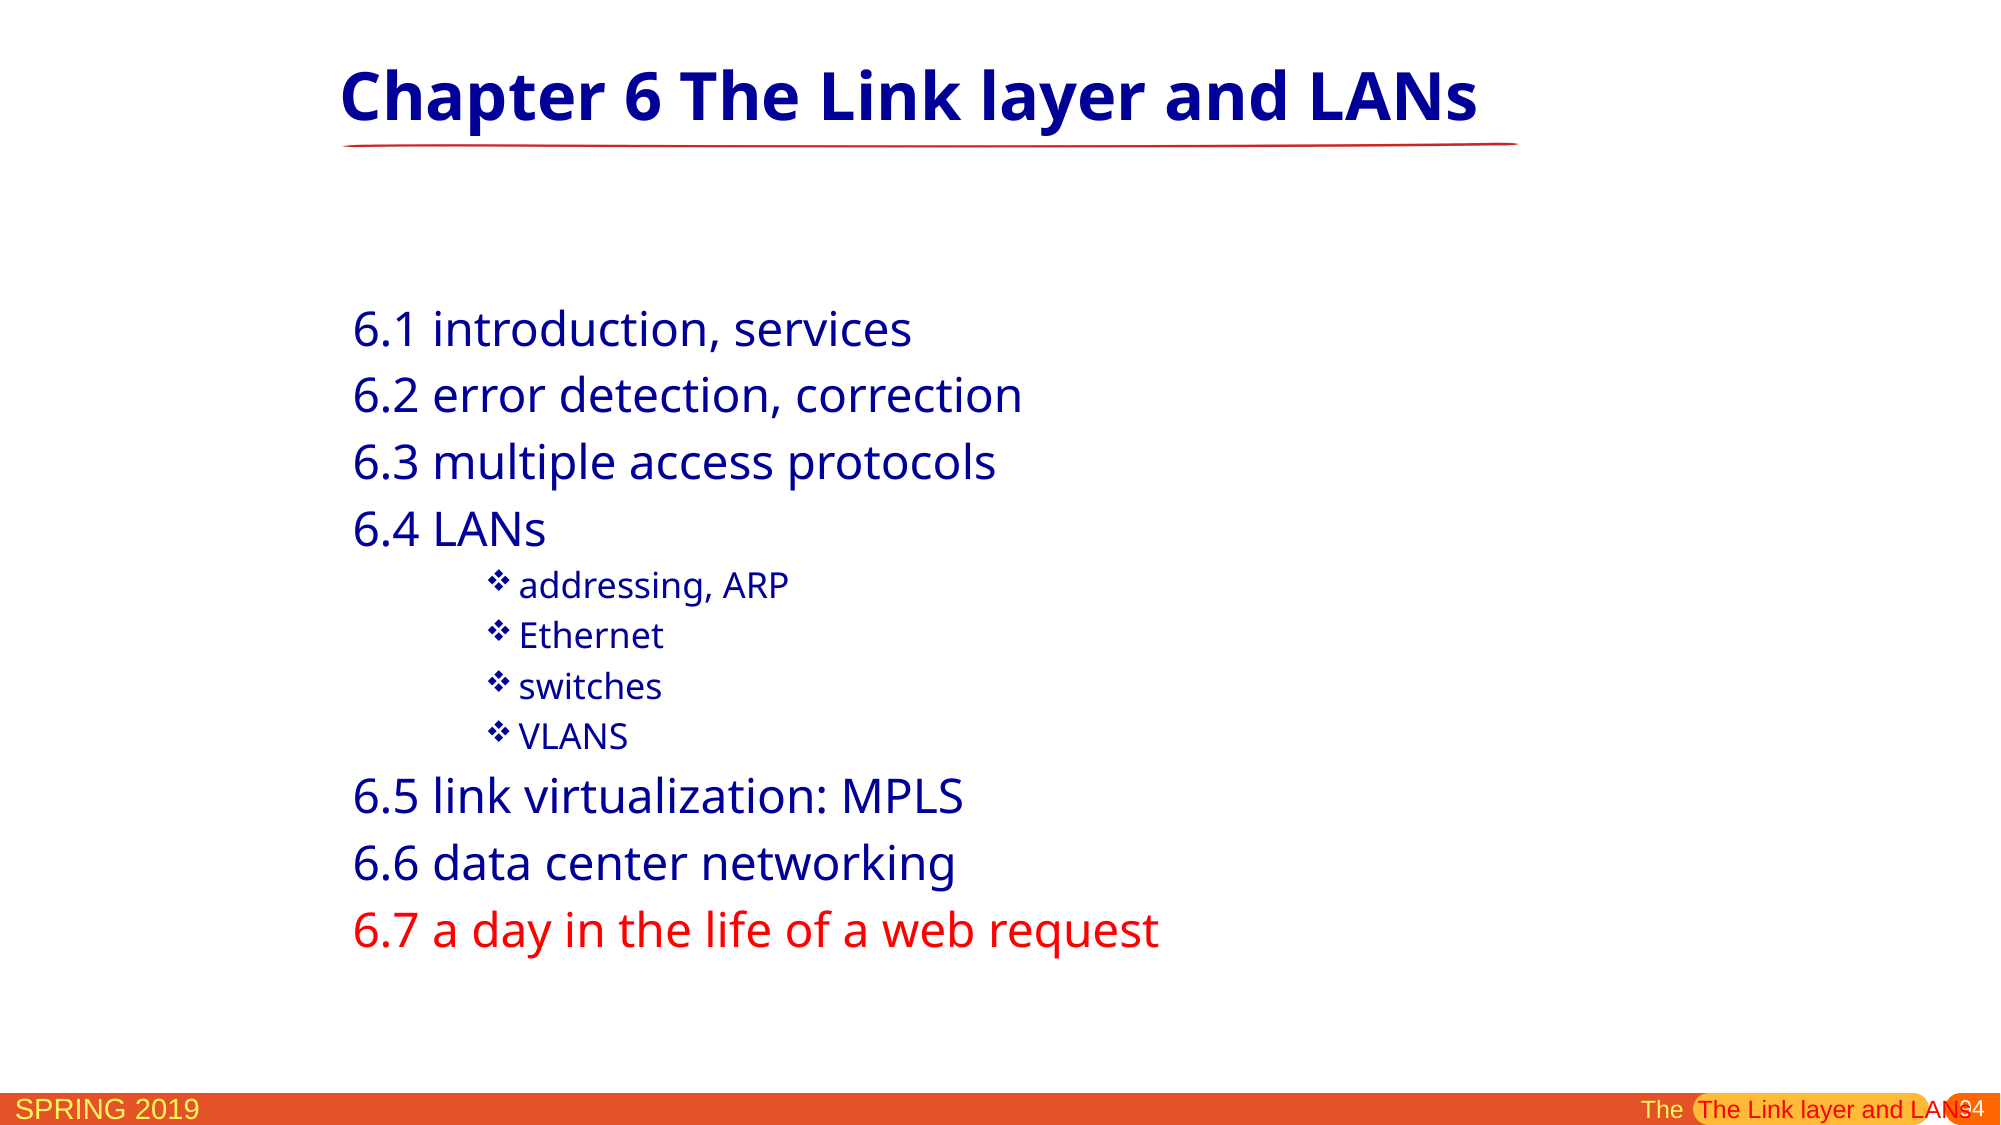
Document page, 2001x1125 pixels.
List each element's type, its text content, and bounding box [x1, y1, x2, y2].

picture [337, 141, 1532, 150]
text_box The The Link layer and LANs [1626, 1086, 2000, 1125]
list 6.1 introduction, services 6.2 error detection, correction 6.3 multiple access protocols 6.4 LANs addressing, ARP Ethernet switches VLANS 6.5 link virtualization: MPLS 6.6 data center networking 6.7 a day in the life of a web request [337, 290, 1850, 967]
text_box Chapter 6 The Link layer and LANs [324, 0, 1600, 188]
